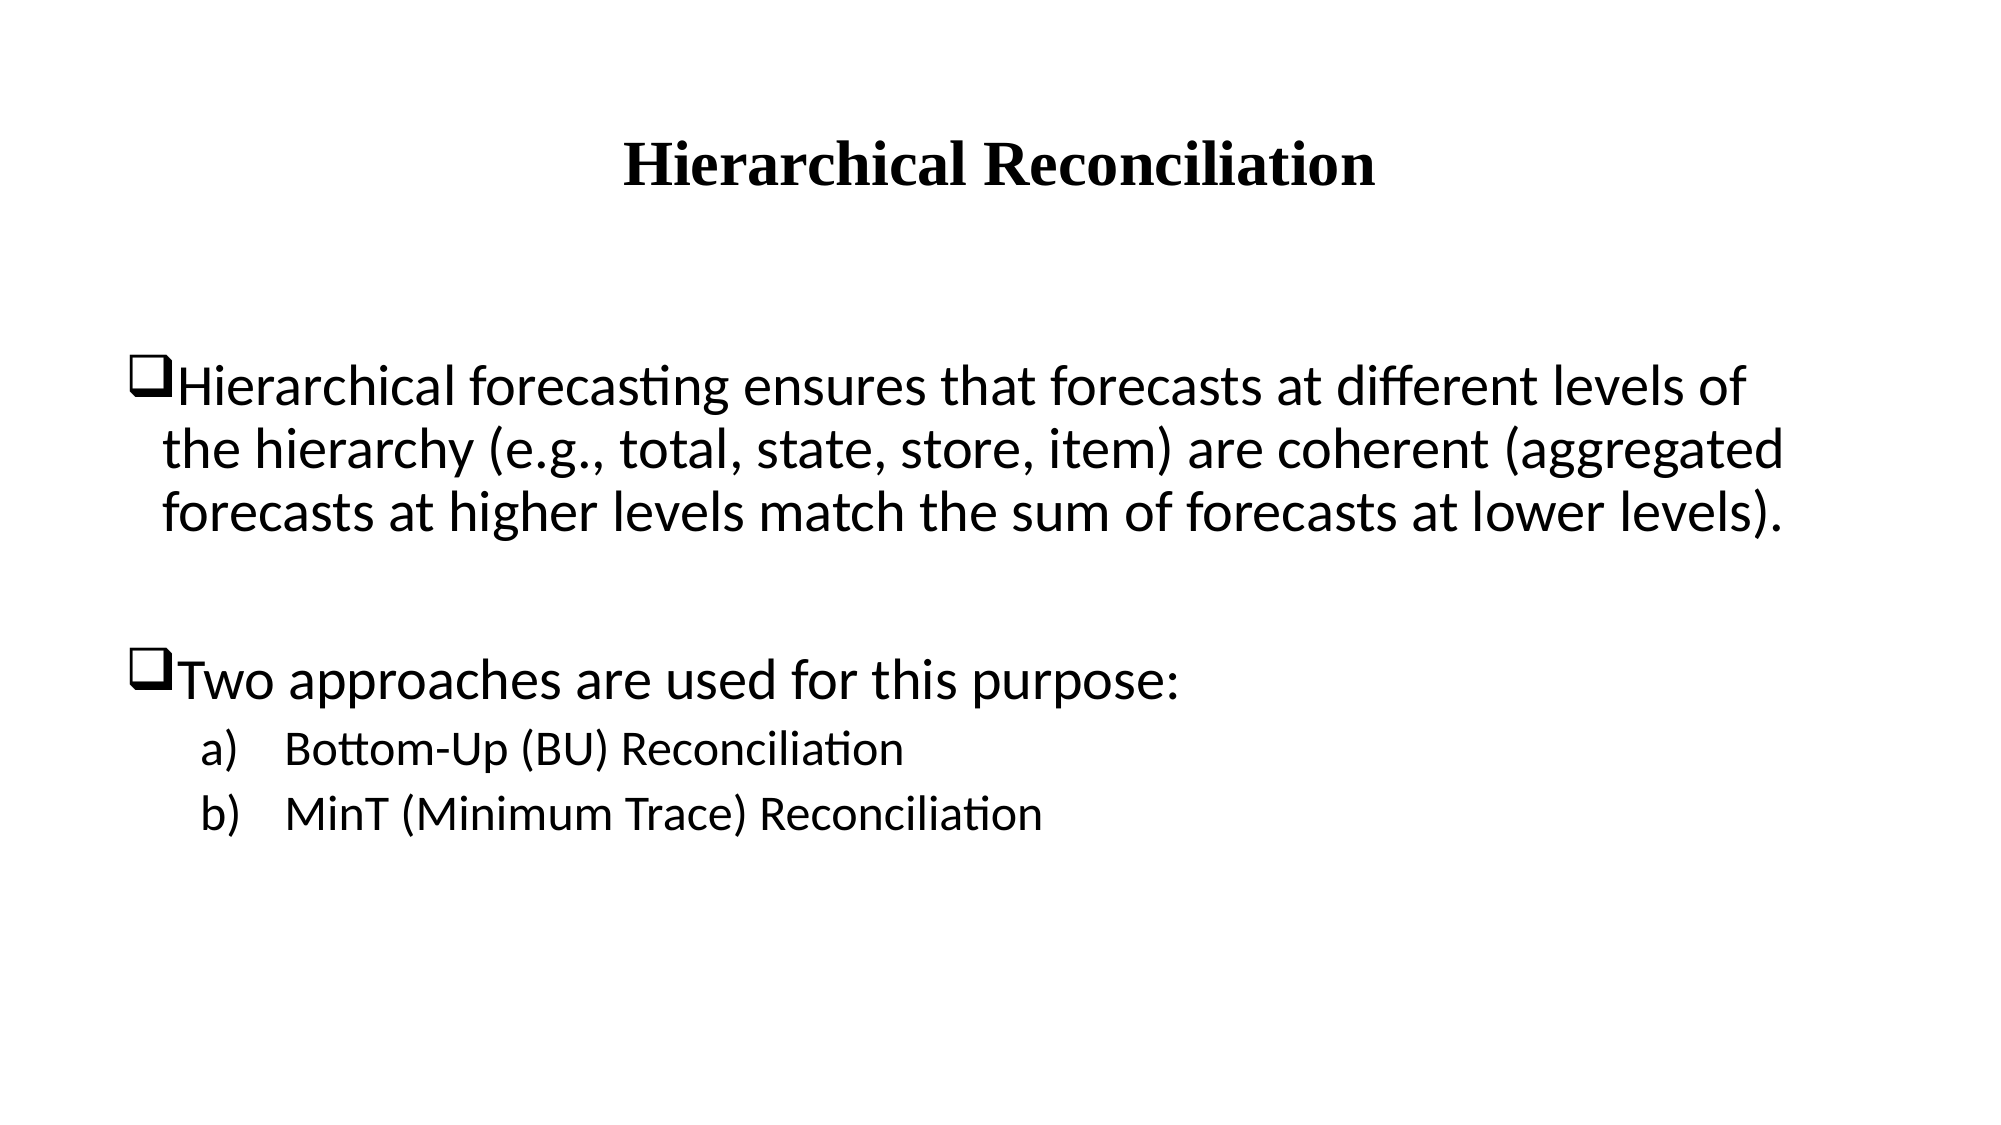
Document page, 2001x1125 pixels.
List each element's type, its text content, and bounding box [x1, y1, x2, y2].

list Hierarchical forecasting ensures that forecasts at different levels of the hierarchy (e.g., total, state, store, item) are coherent (aggregated forecasts at higher levels match the sum of forecasts at lower levels). Two approaches are used for this purpose: Bottom-Up (BU) Reconciliation MinT (Minimum Trace) Reconciliation [109, 348, 1835, 909]
title Hierarchical Reconciliation [137, 59, 1863, 278]
